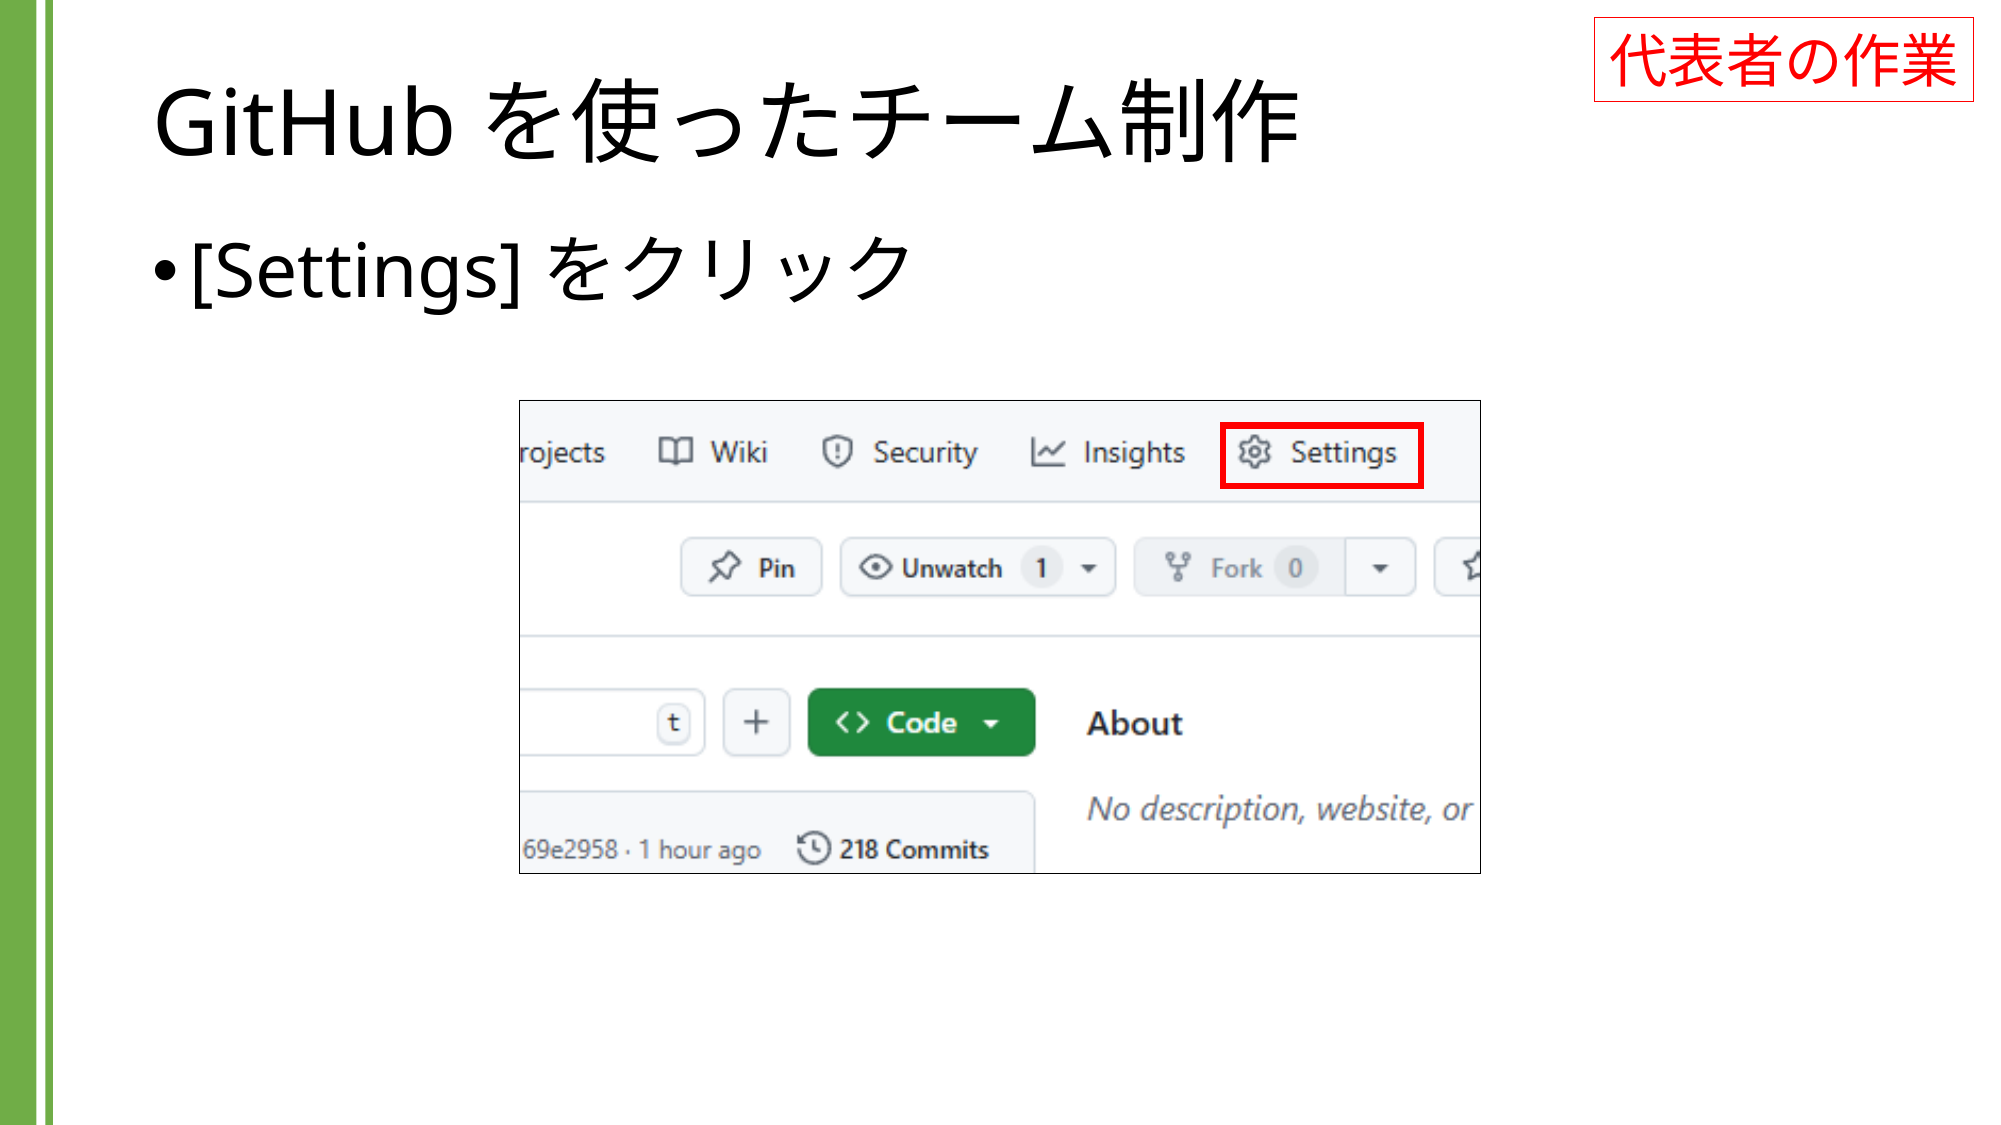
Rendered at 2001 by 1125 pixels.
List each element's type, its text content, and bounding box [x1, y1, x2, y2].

text_box [Settings]をクリック [137, 225, 1863, 1043]
picture [519, 399, 1481, 874]
text_box 代表者の作業 [1594, 17, 1974, 102]
title GitHubを使ったチーム制作 [137, 59, 1863, 191]
